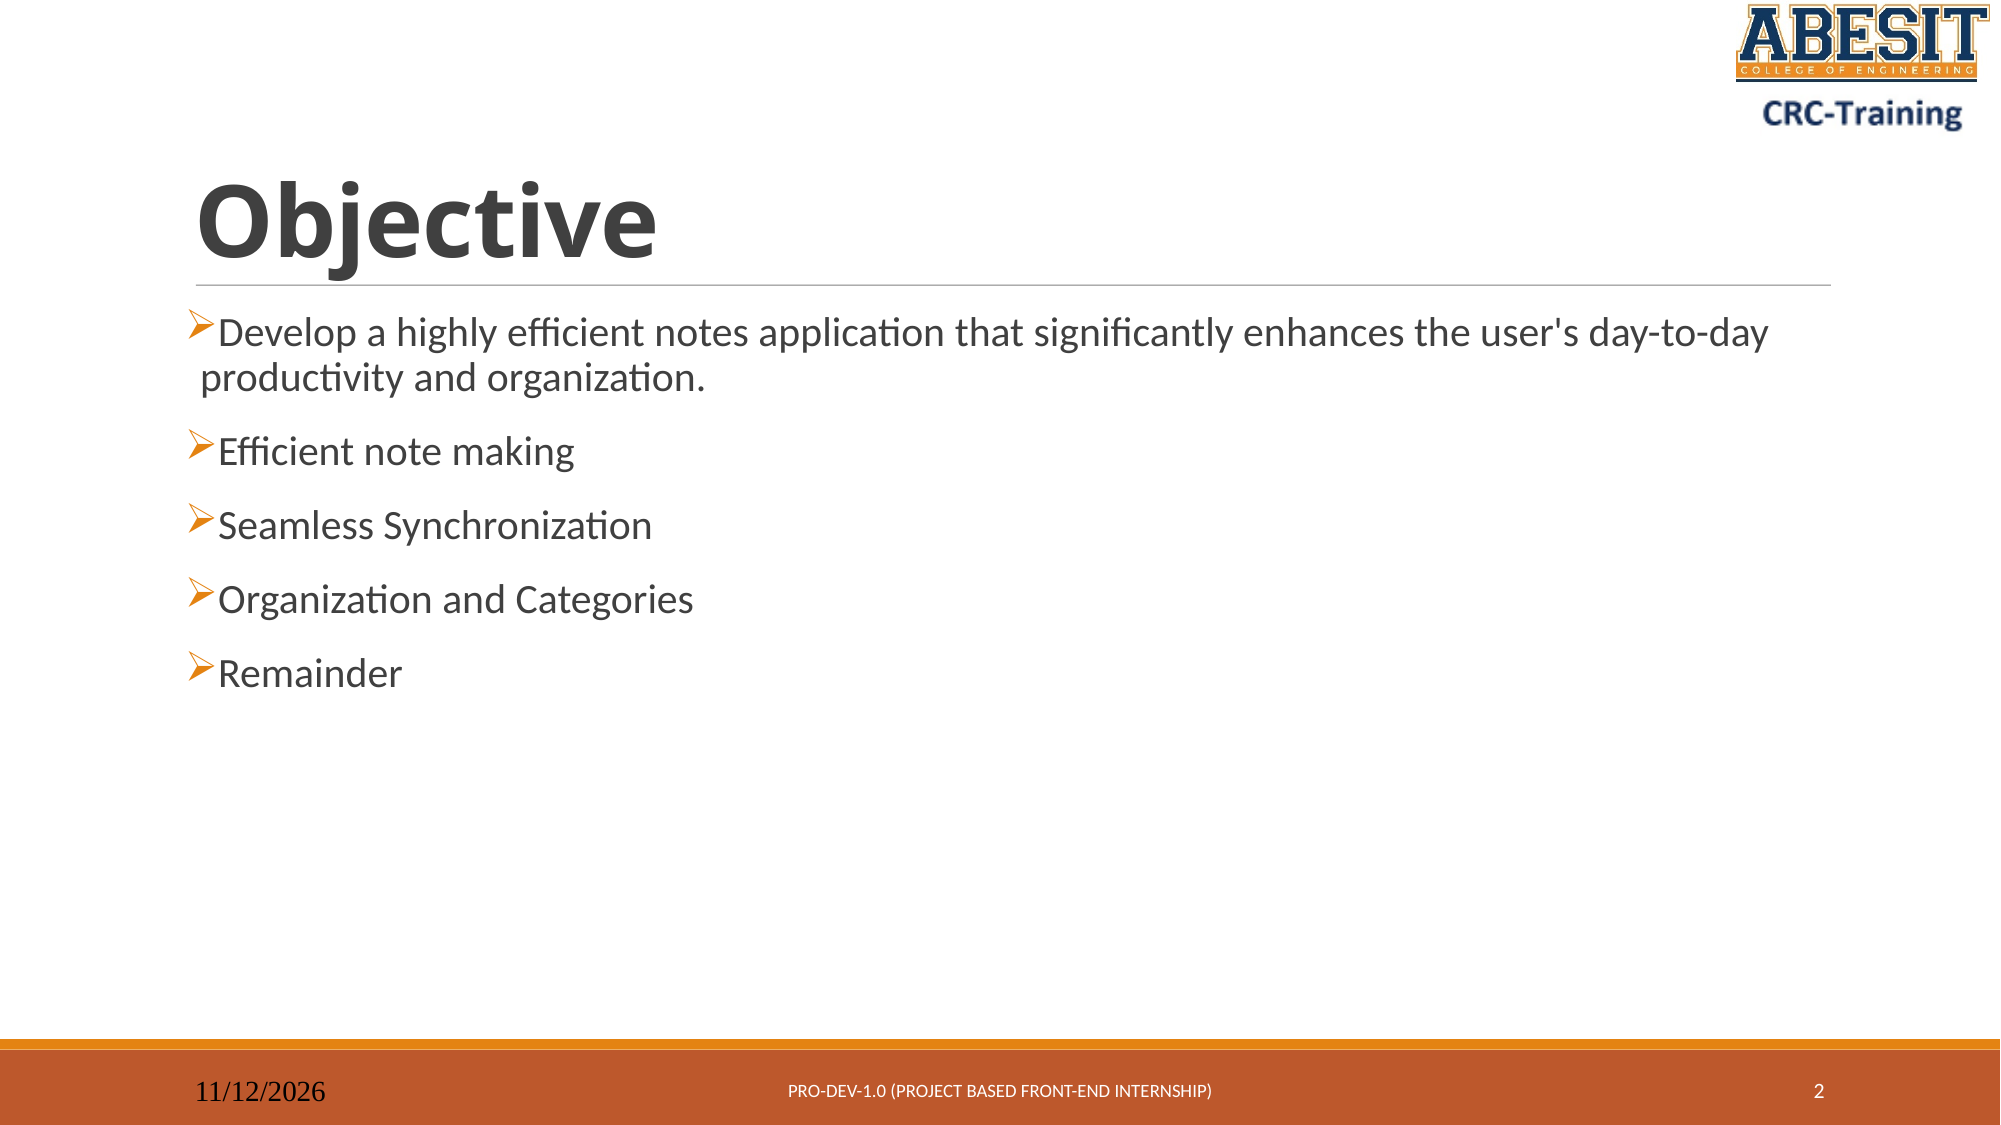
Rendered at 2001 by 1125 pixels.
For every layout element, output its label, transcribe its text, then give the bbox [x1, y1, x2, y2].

list Develop a highly efficient notes application that significantly enhances the user's day-to-day productivity and organization. Efficient note making Seamless Synchronization Organization and Categories Remainder [184, 302, 1835, 963]
picture [1736, 0, 1990, 141]
title Objective [180, 47, 1830, 285]
slide_number 2 [1624, 1059, 1840, 1120]
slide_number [180, 1059, 586, 1120]
footer Pro-Dev-1.0 (project based front-end internship) [604, 1059, 1396, 1120]
